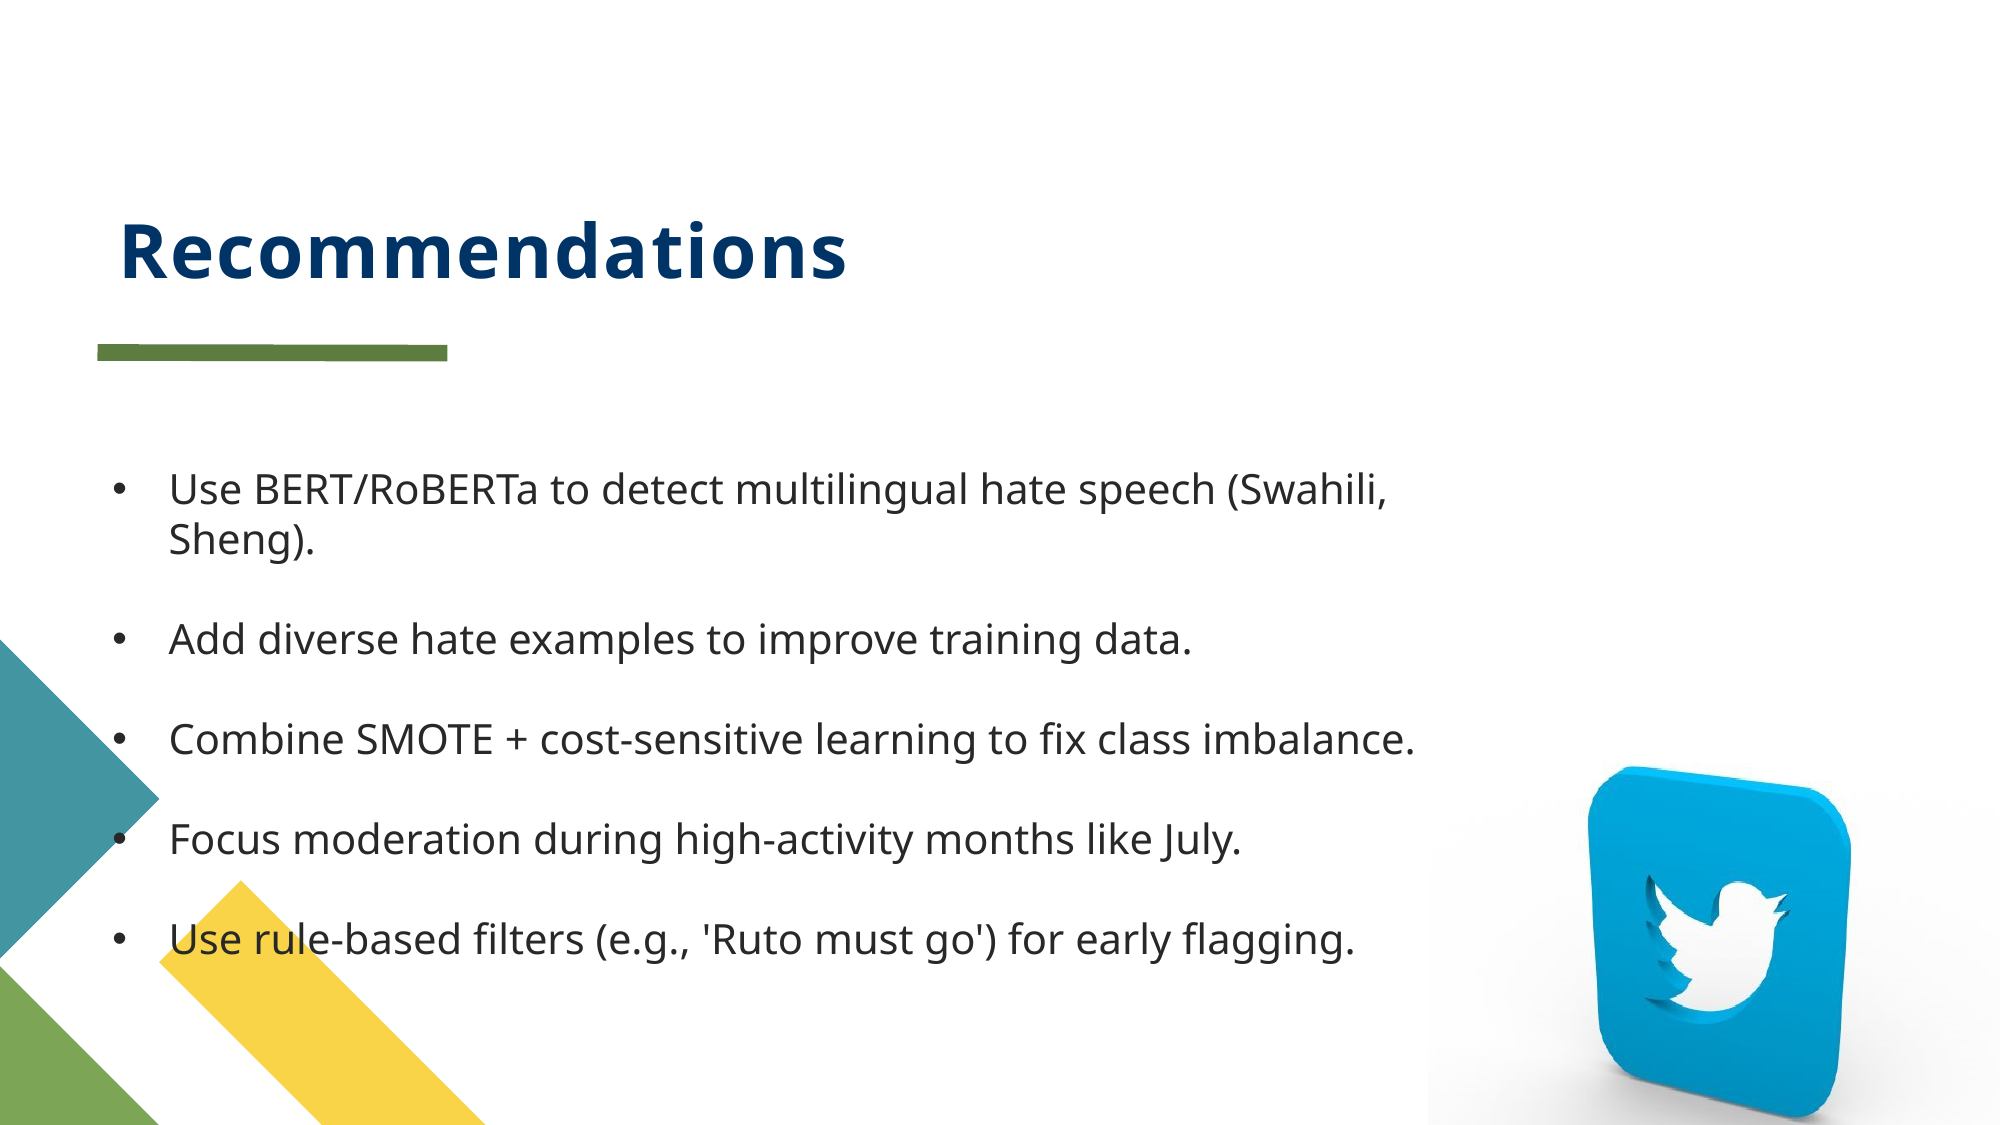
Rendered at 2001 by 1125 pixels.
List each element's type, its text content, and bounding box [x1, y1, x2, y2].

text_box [0, 639, 486, 1125]
title Recommendations [97, 103, 1882, 293]
text_box Use BERT/RoBERTa to detect multilingual hate speech (Swahili, Sheng). Add diverse hate examples to improve training data. Combine SMOTE + cost-sensitive learning to fix class imbalance. Focus moderation during high-activity months like July. Use rule-based filters (e.g., 'Ruto must go') for early flagging. [97, 405, 1515, 971]
picture [1428, 728, 2000, 1125]
